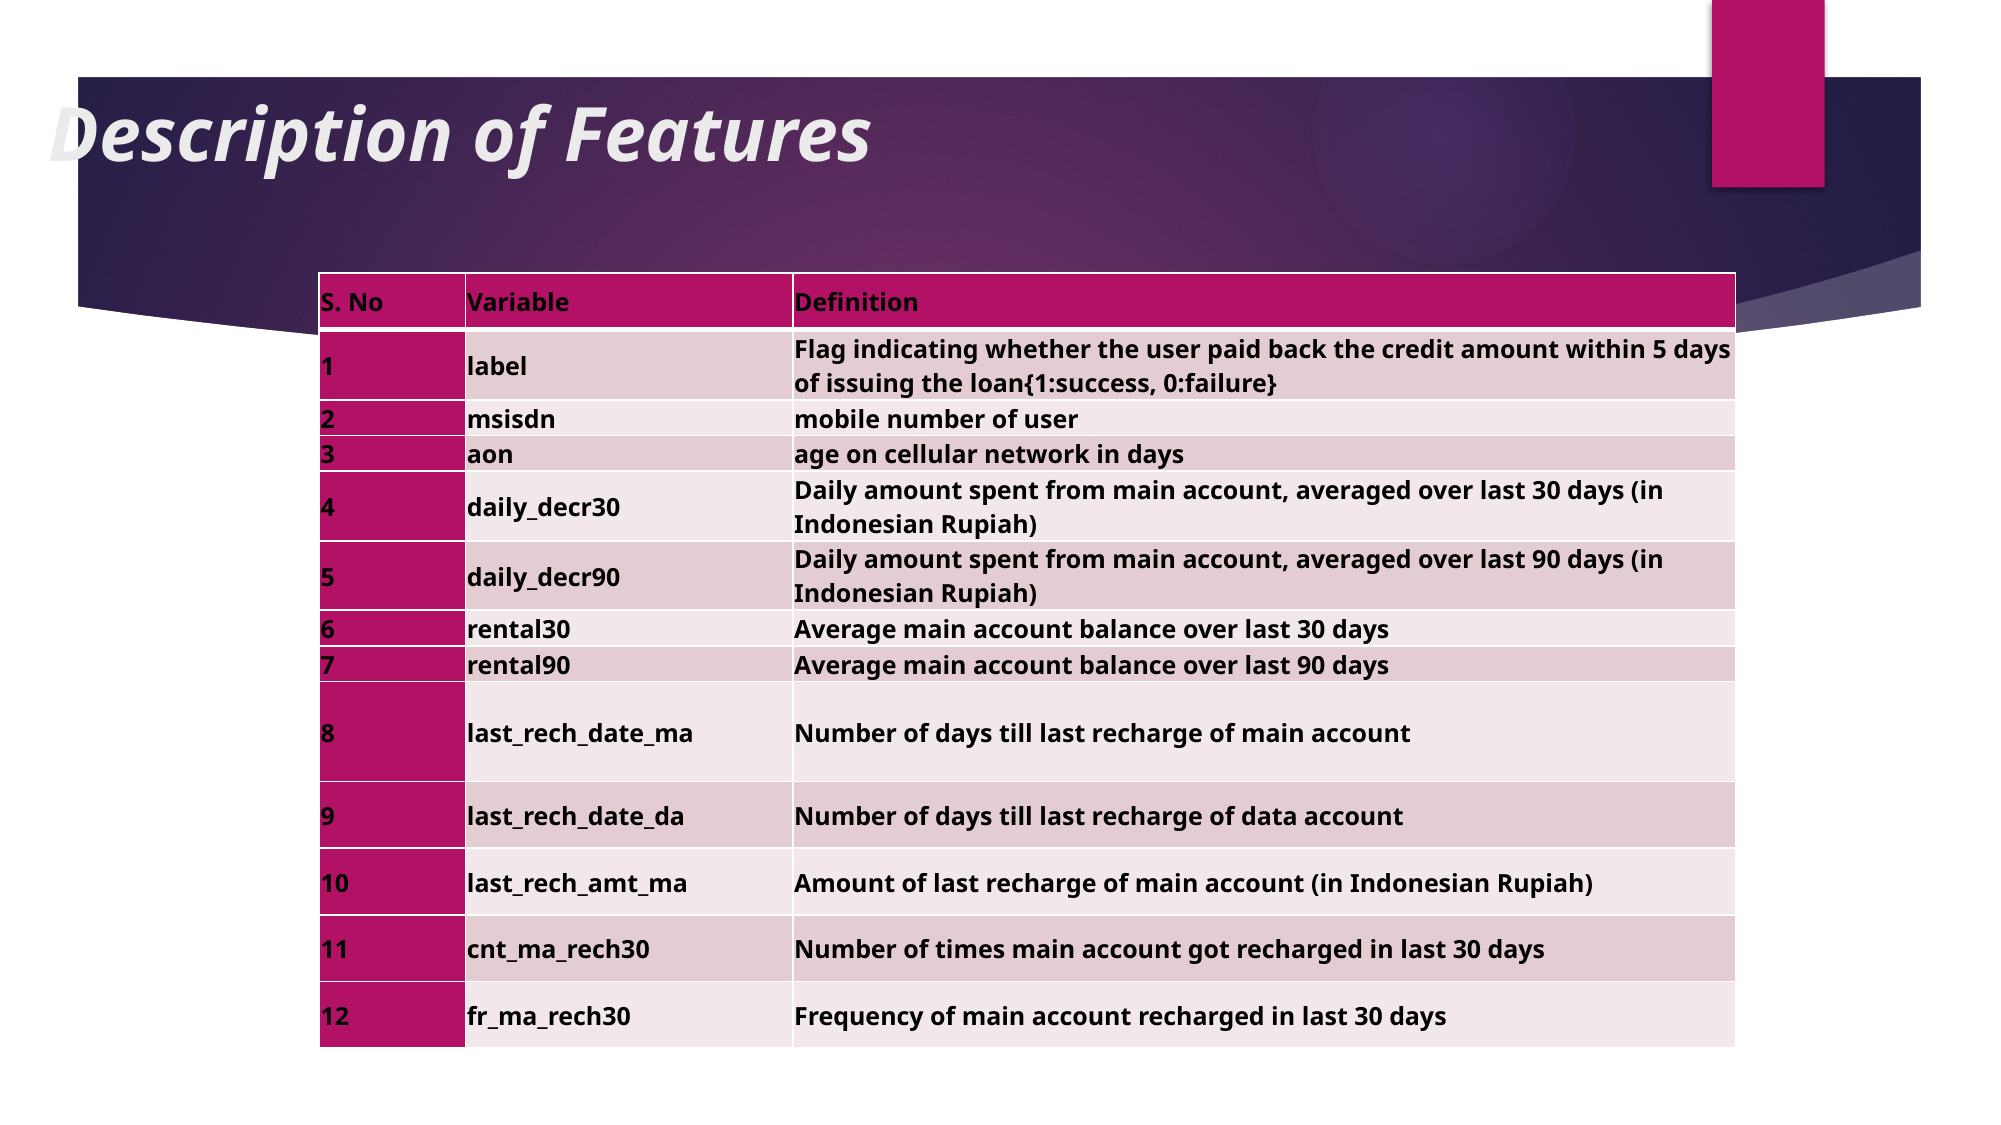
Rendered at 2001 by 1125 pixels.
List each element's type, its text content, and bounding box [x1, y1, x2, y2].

table_cell 5 [320, 542, 465, 609]
table_cell last_rech_date_ma [466, 682, 792, 781]
table_cell Number of times main account got recharged in last 30 days [794, 916, 1735, 981]
table_cell 3 [320, 436, 465, 470]
table_cell Daily amount spent from main account, averaged over last 30 days (in Indonesian Rupiah) [794, 472, 1735, 540]
table_cell msisdn [466, 401, 792, 435]
table_cell 2 [320, 401, 465, 435]
table_cell fr_ma_rech30 [466, 982, 792, 1047]
table_cell cnt_ma_rech30 [466, 916, 792, 981]
table_cell Average main account balance over last 90 days [794, 647, 1735, 681]
table_cell 10 [320, 849, 465, 914]
table_cell daily_decr90 [466, 542, 792, 609]
table_cell Number of days till last recharge of main account [794, 682, 1735, 781]
table_header Variable [466, 274, 792, 327]
table_cell Average main account balance over last 30 days [794, 611, 1735, 645]
table_cell 9 [320, 782, 465, 847]
table_cell daily_decr30 [466, 472, 792, 540]
table_header Definition [794, 274, 1735, 327]
table_header S. No [320, 274, 465, 327]
table_cell aon [466, 436, 792, 470]
table_cell rental30 [466, 611, 792, 645]
table_cell Frequency of main account recharged in last 30 days [794, 982, 1735, 1047]
table_cell 7 [320, 647, 465, 681]
table_cell Flag indicating whether the user paid back the credit amount within 5 days of issuing the loan{1:success, 0:failure} [794, 332, 1735, 399]
table_cell Number of days till last recharge of data account [794, 782, 1735, 847]
table_cell 1 [320, 332, 465, 399]
table_cell Daily amount spent from main account, averaged over last 90 days (in Indonesian Rupiah) [794, 542, 1735, 609]
table_cell label [466, 332, 792, 399]
table_cell Amount of last recharge of main account (in Indonesian Rupiah) [794, 849, 1735, 914]
table_cell last_rech_amt_ma [466, 849, 792, 914]
title Description of Features [34, 0, 1834, 263]
table_cell mobile number of user [794, 401, 1735, 435]
table_cell 6 [320, 611, 465, 645]
table_cell 4 [320, 472, 465, 540]
table_cell 8 [320, 682, 465, 781]
table_cell last_rech_date_da [466, 782, 792, 847]
table_cell rental90 [466, 647, 792, 681]
table_cell 12 [320, 982, 465, 1047]
table_cell age on cellular network in days [794, 436, 1735, 470]
table_cell 11 [320, 916, 465, 981]
